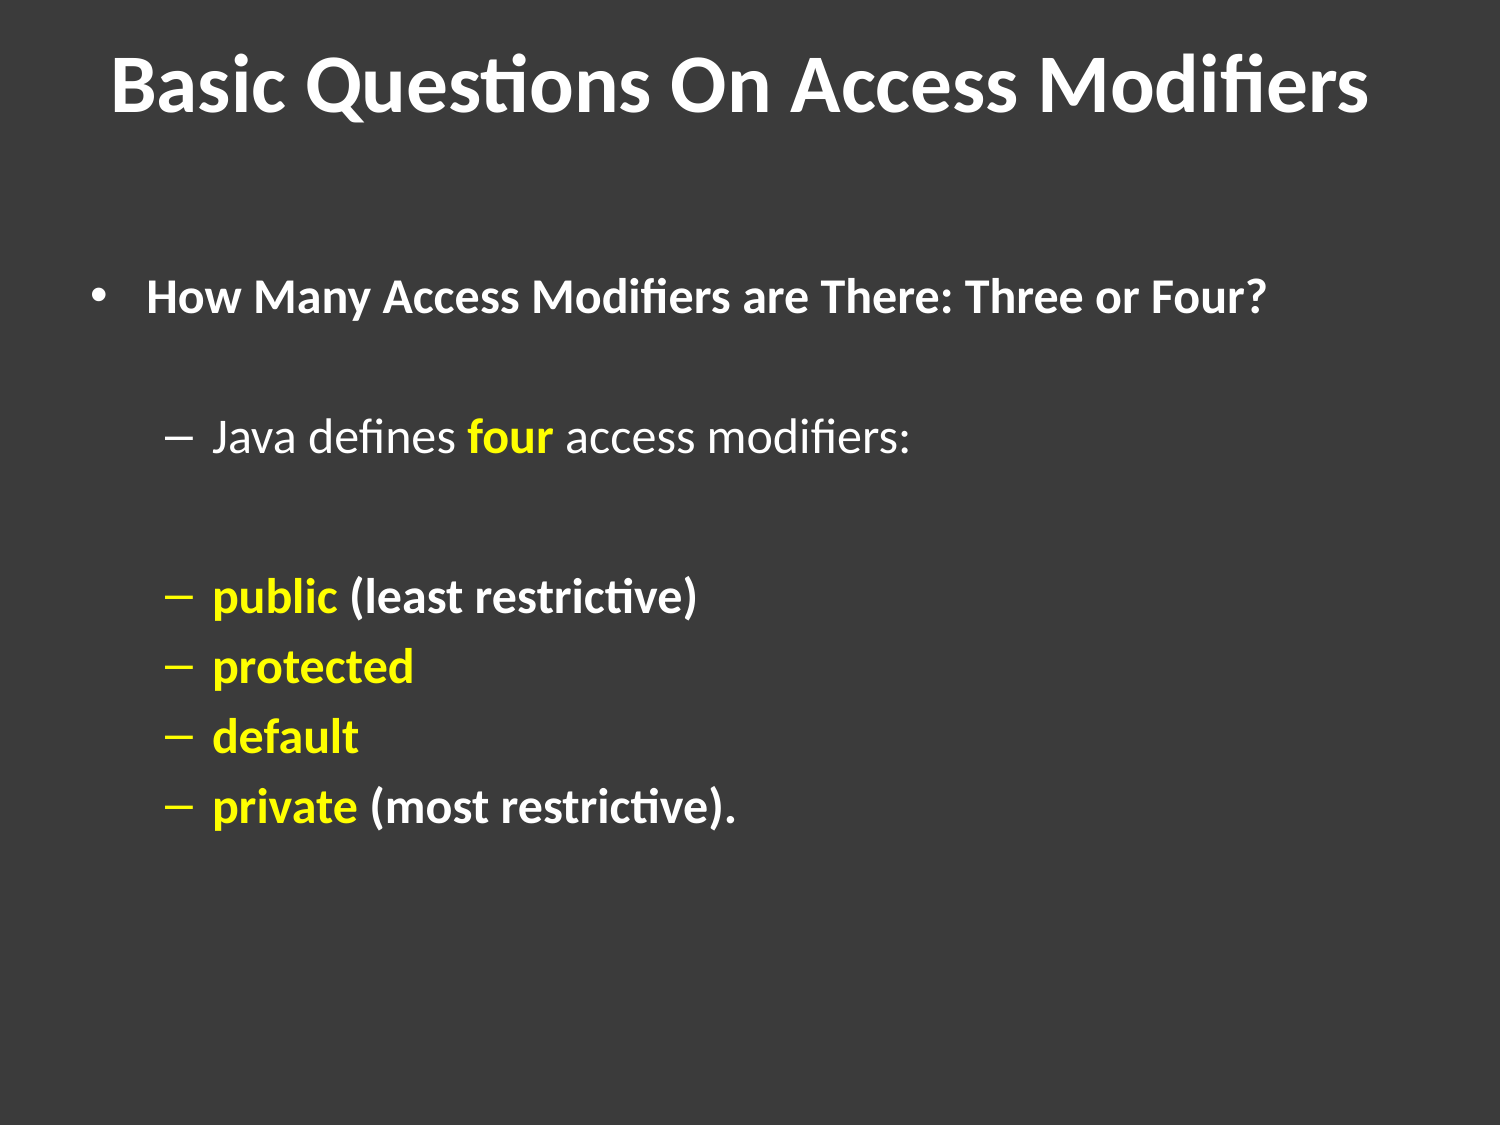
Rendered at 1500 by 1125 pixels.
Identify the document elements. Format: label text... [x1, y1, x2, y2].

list How Many Access Modifiers are There: Three or Four? Java defines four access modifiers: public (least restrictive) protected default private (most restrictive). [75, 158, 1357, 1091]
title Basic Questions On Access Modifiers [75, 31, 1425, 127]
